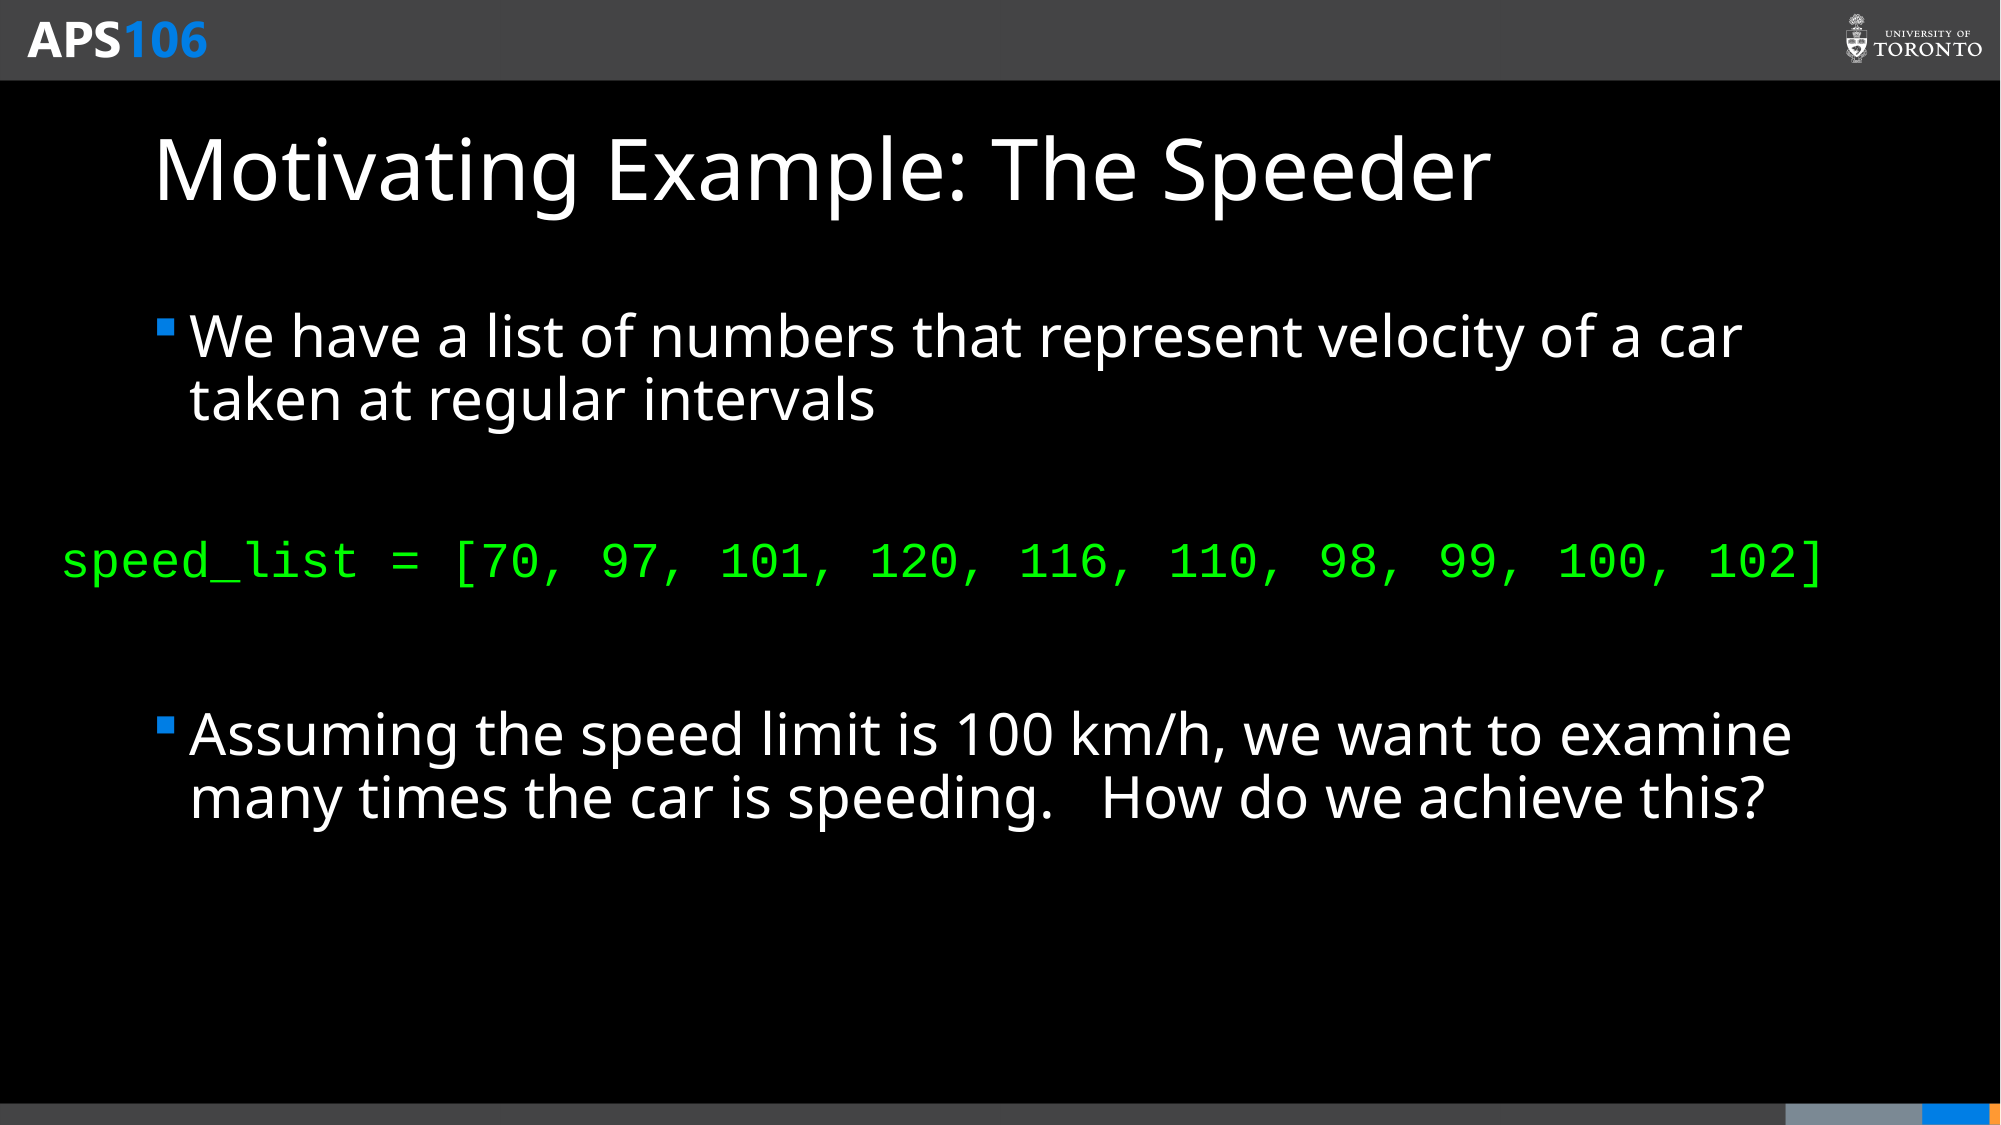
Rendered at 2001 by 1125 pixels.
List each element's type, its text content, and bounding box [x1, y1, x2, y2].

text_box speed_list = [70, 97, 101, 120, 116, 110, 98, 99, 100, 102] [58, 527, 1942, 588]
list We have a list of numbers that represent velocity of a car taken at regular intervals Assuming the speed limit is 100 km/h, we want to examine many times the car is speeding. How do we achieve this? [137, 299, 1863, 527]
list We have a list of numbers that represent velocity of a car taken at regular intervals Assuming the speed limit is 100 km/h, we want to examine many times the car is speeding. How do we achieve this? [137, 588, 1863, 1093]
title Motivating Example: The Speeder [137, 119, 1863, 227]
picture [0, 0, 2001, 1125]
